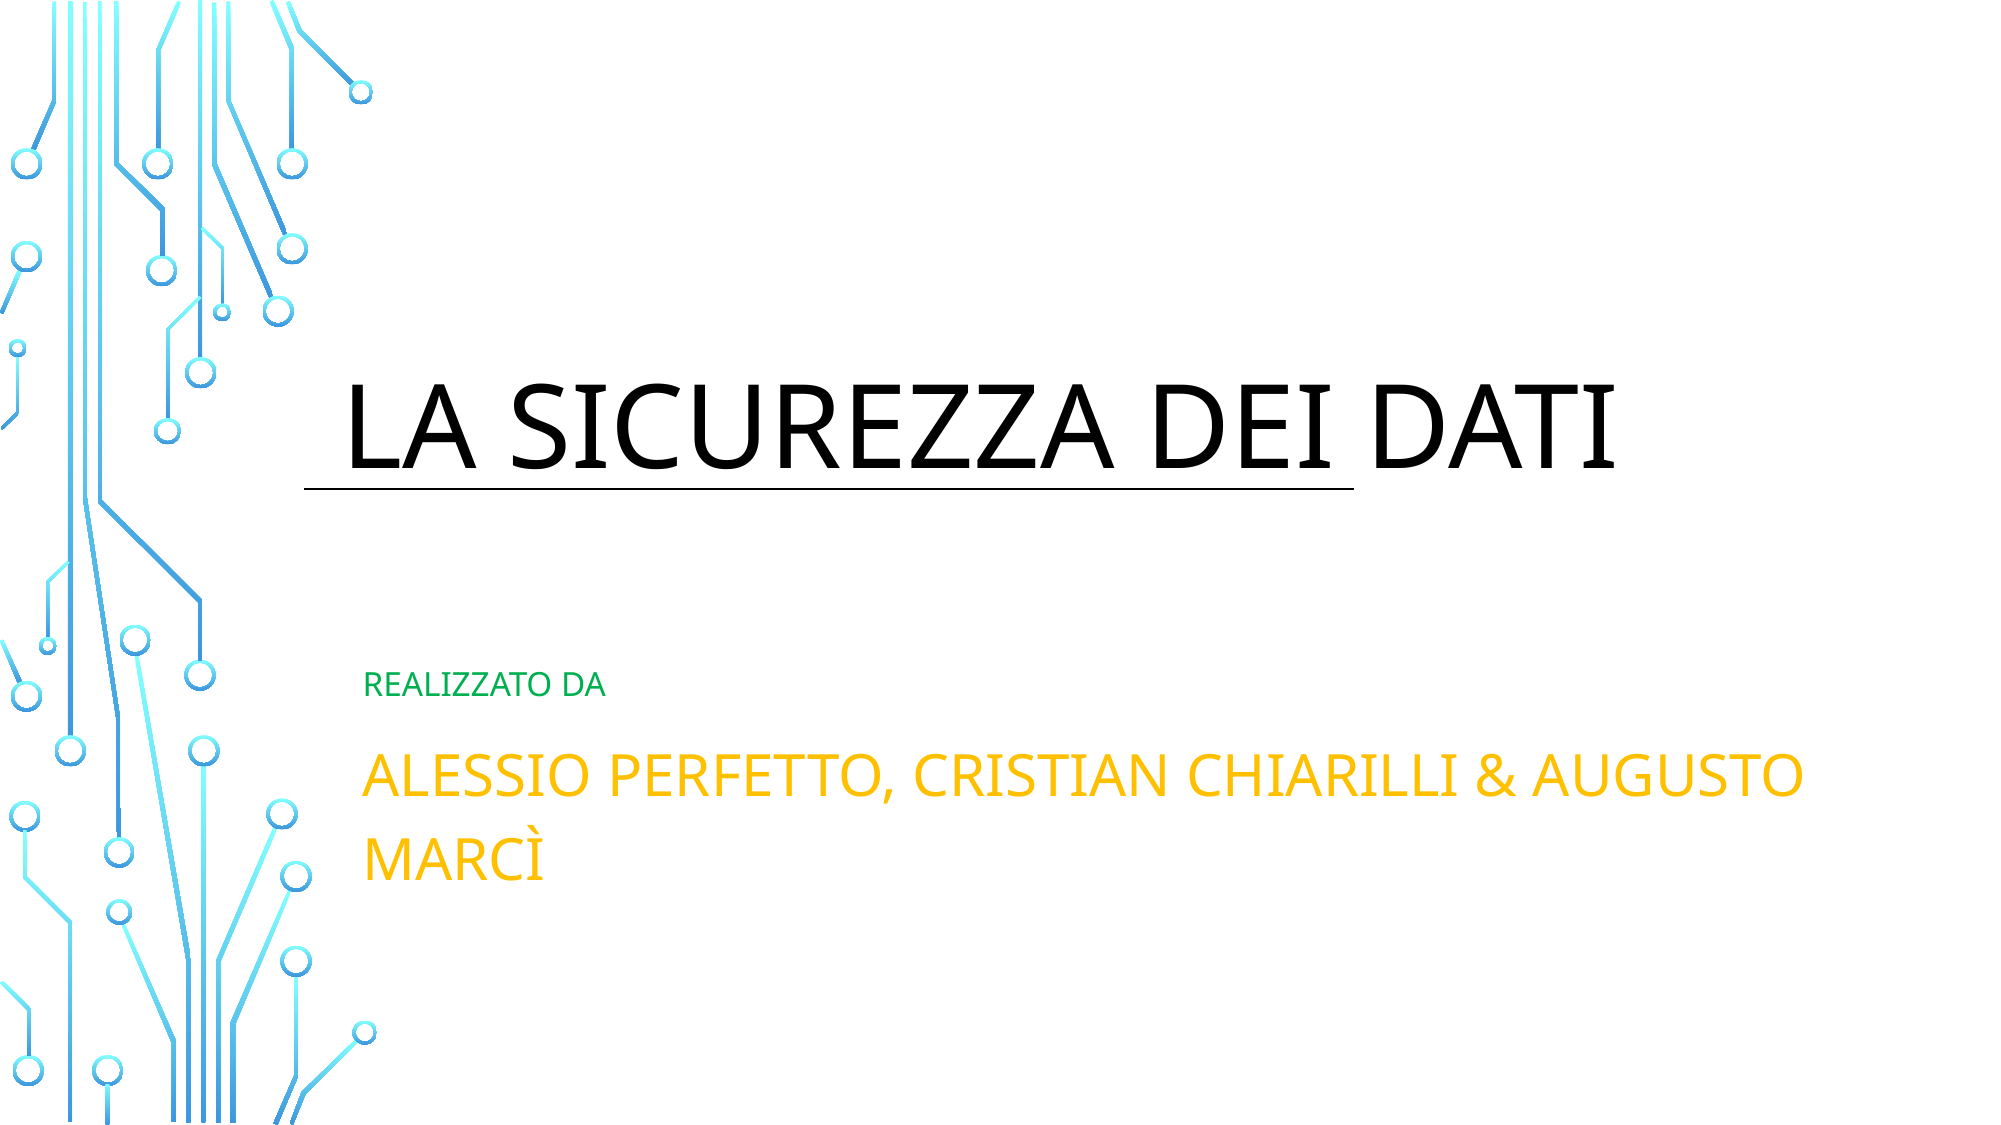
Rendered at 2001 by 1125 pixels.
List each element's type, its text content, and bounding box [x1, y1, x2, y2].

subtitle Realizzato da Alessio Perfetto, cristian chiarilli & Augusto marcì [347, 647, 1832, 920]
title La sicurezza dei dati [326, 355, 1769, 628]
